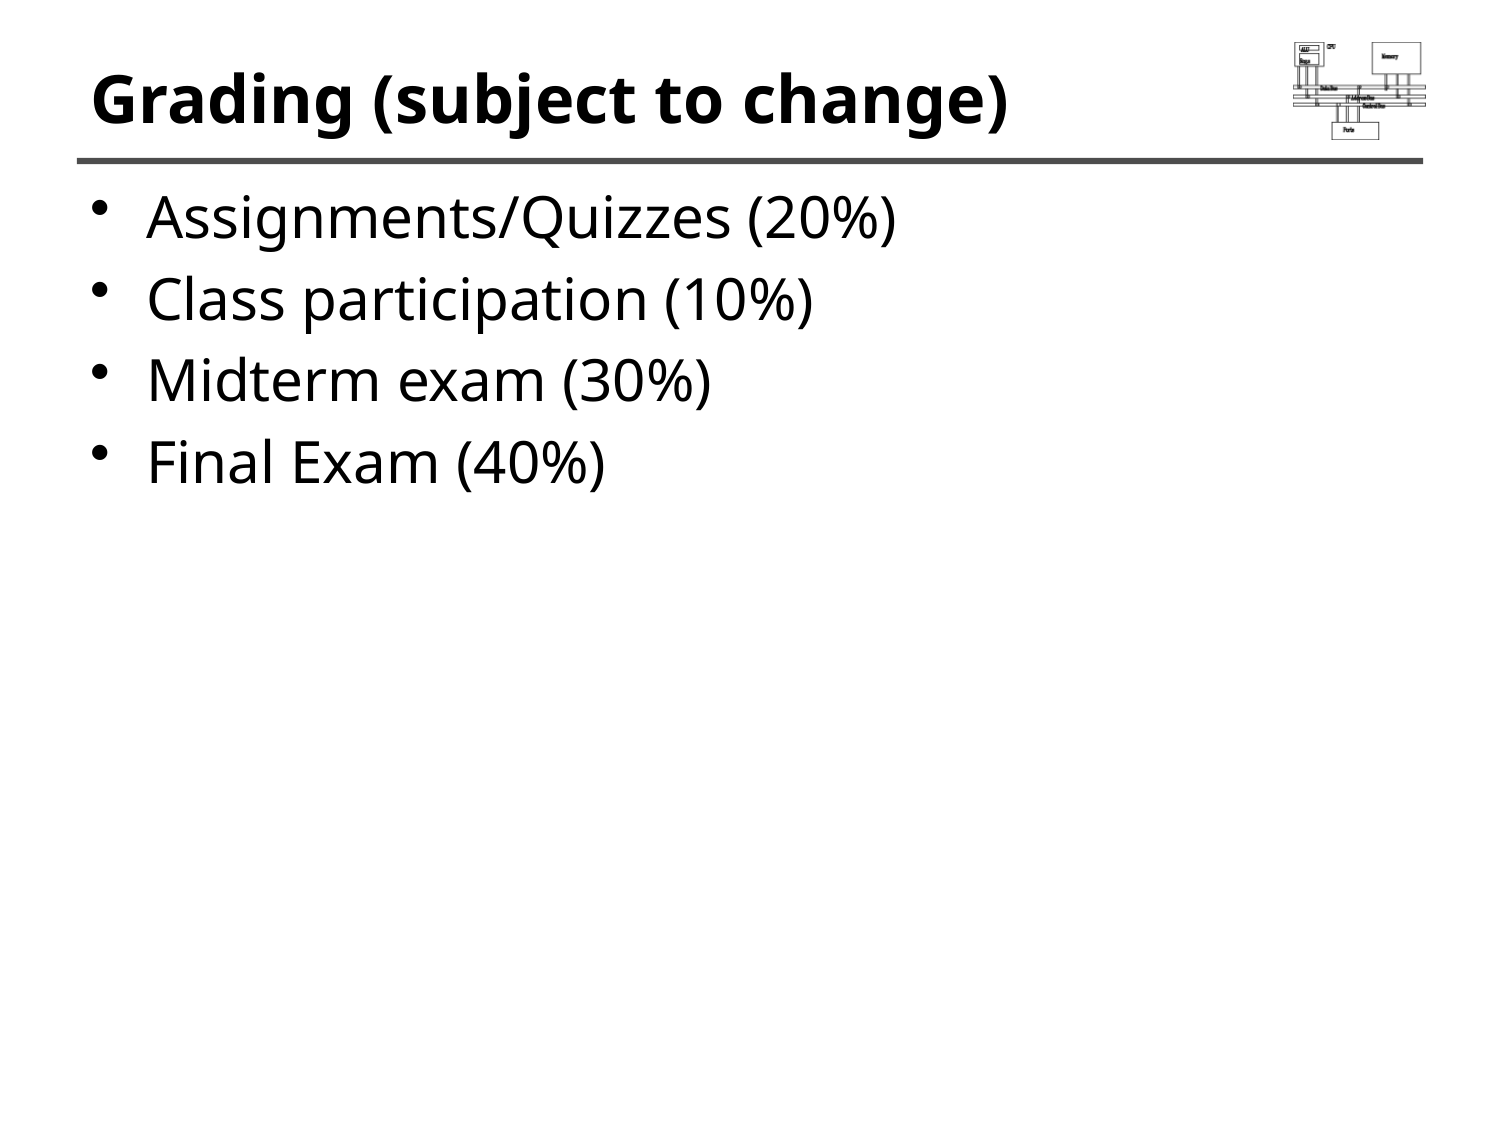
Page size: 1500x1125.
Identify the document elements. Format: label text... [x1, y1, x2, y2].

title Grading (subject to change) [74, 44, 1426, 150]
picture [1293, 42, 1430, 140]
list Assignments/Quizzes (20%) Class participation (10%) Midterm exam (30%) Final Exam (40%) [74, 172, 1426, 1071]
